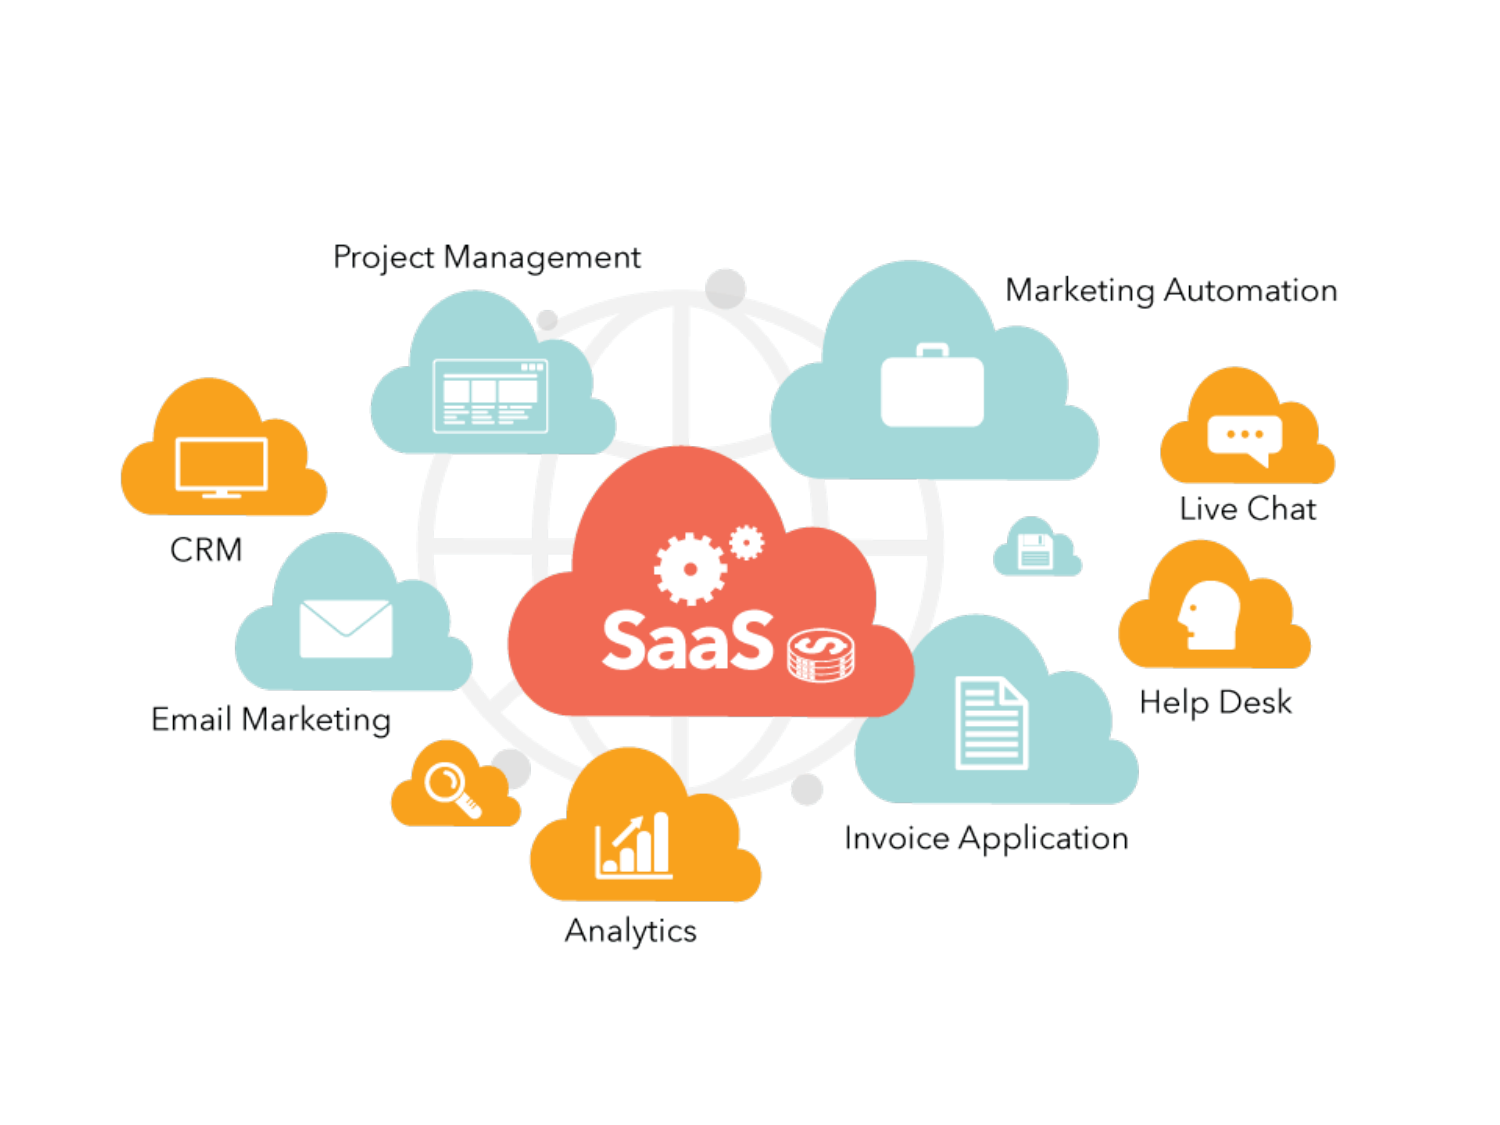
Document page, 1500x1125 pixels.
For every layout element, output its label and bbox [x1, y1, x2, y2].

picture [112, 237, 1351, 959]
